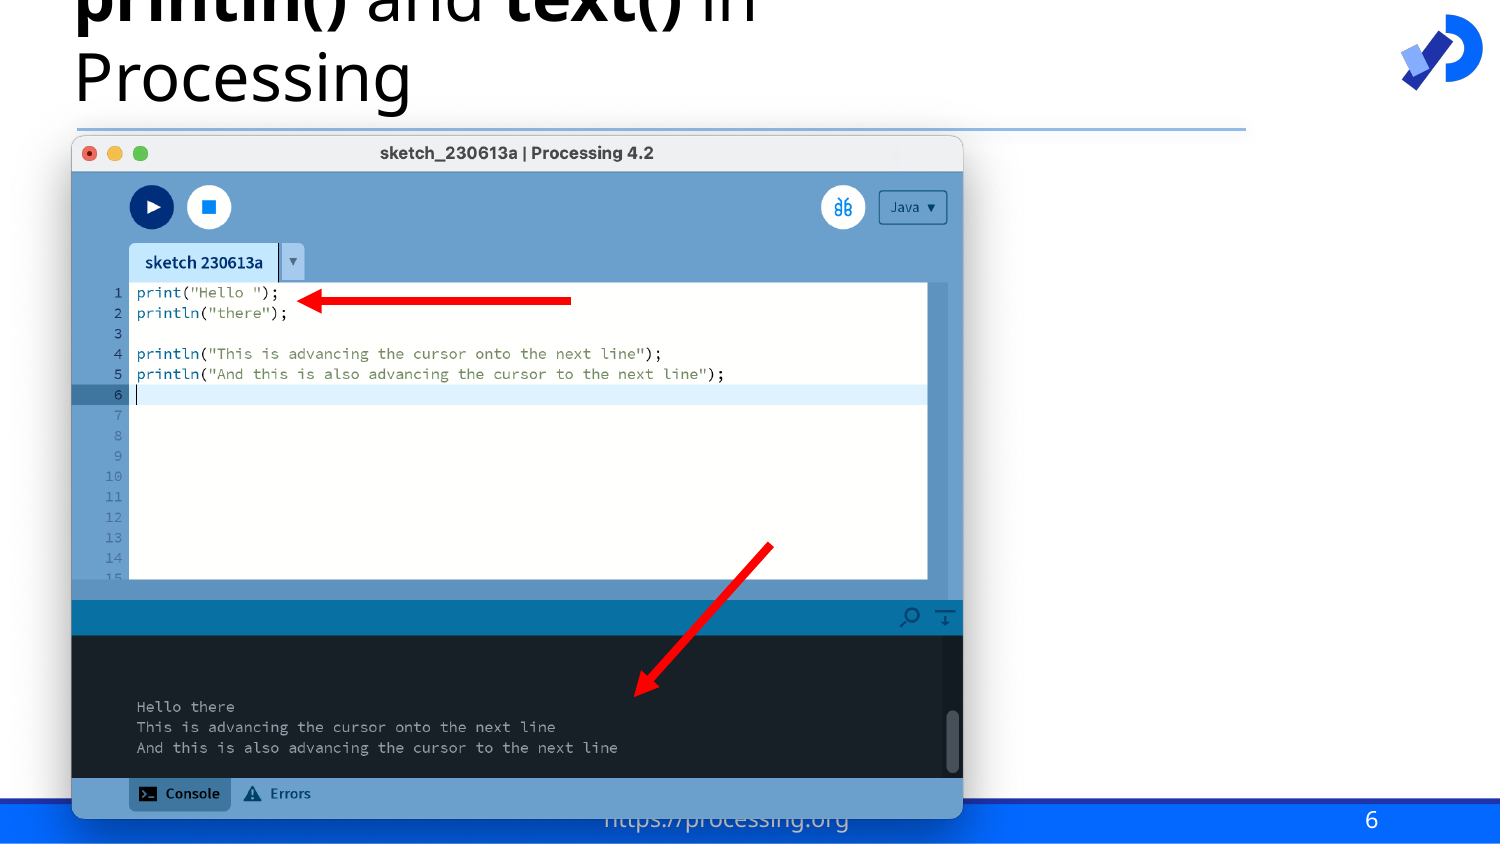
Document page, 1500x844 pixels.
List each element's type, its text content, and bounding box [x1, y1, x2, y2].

picture [0, 87, 1034, 844]
slide_number 6 [1074, 799, 1388, 844]
title println() and text() in Processing [64, 0, 1078, 124]
picture [1398, 9, 1485, 96]
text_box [633, 543, 772, 698]
